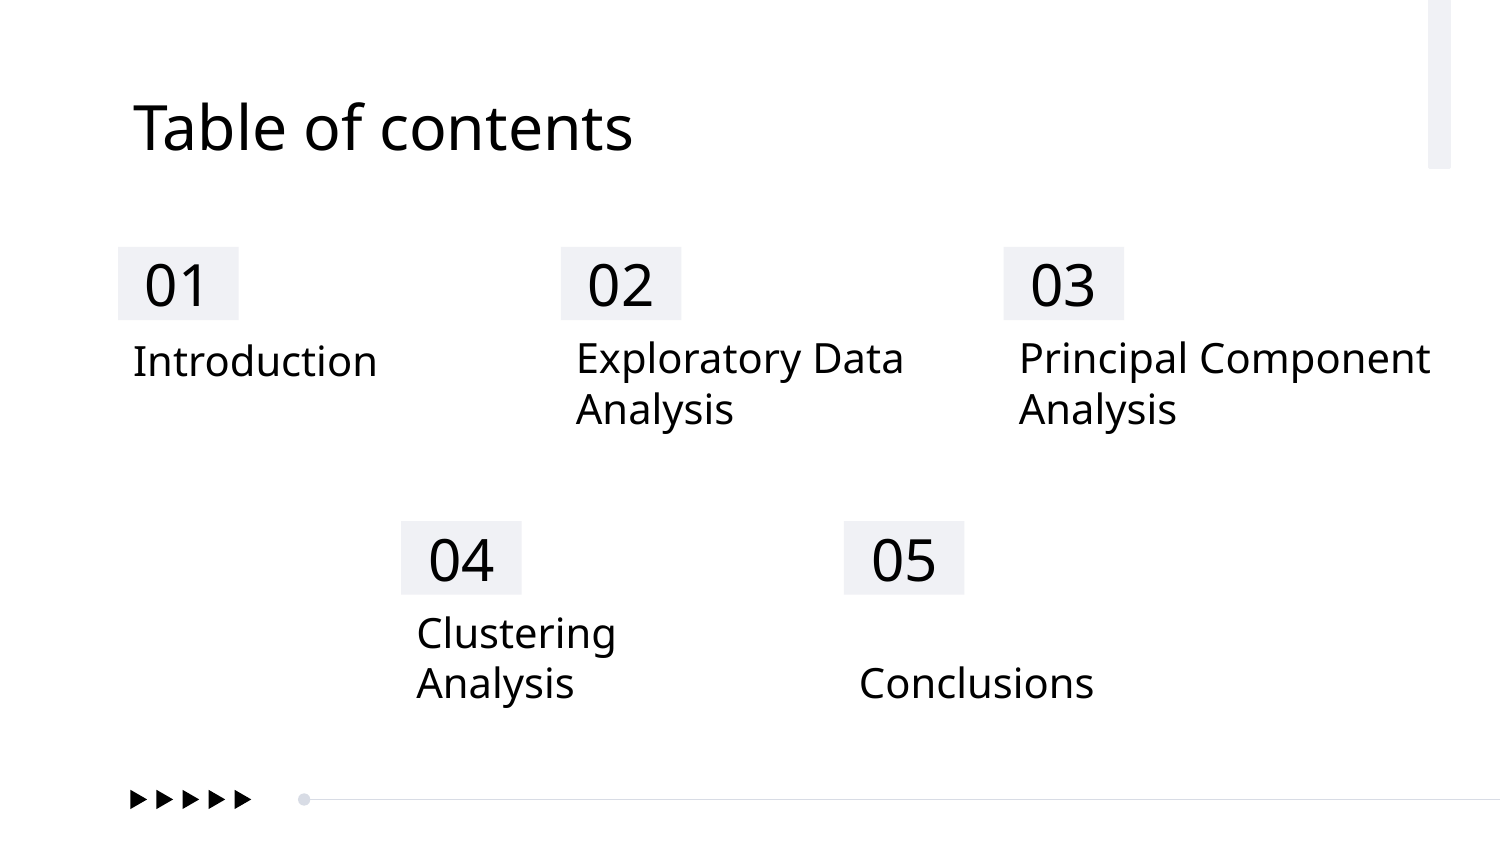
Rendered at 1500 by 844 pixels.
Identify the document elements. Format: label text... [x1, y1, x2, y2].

title 04 [401, 521, 522, 595]
title 01 [118, 246, 239, 321]
title 05 [843, 521, 965, 595]
subtitle Exploratory Data Analysis [560, 323, 940, 448]
title 02 [560, 246, 682, 321]
subtitle Principal Component Analysis [1003, 323, 1452, 448]
subtitle Conclusions [843, 598, 1223, 722]
title Table of contents [118, 72, 1382, 167]
subtitle Clustering Analysis [401, 598, 780, 722]
subtitle Introduction [118, 323, 497, 401]
title 03 [1003, 246, 1125, 321]
